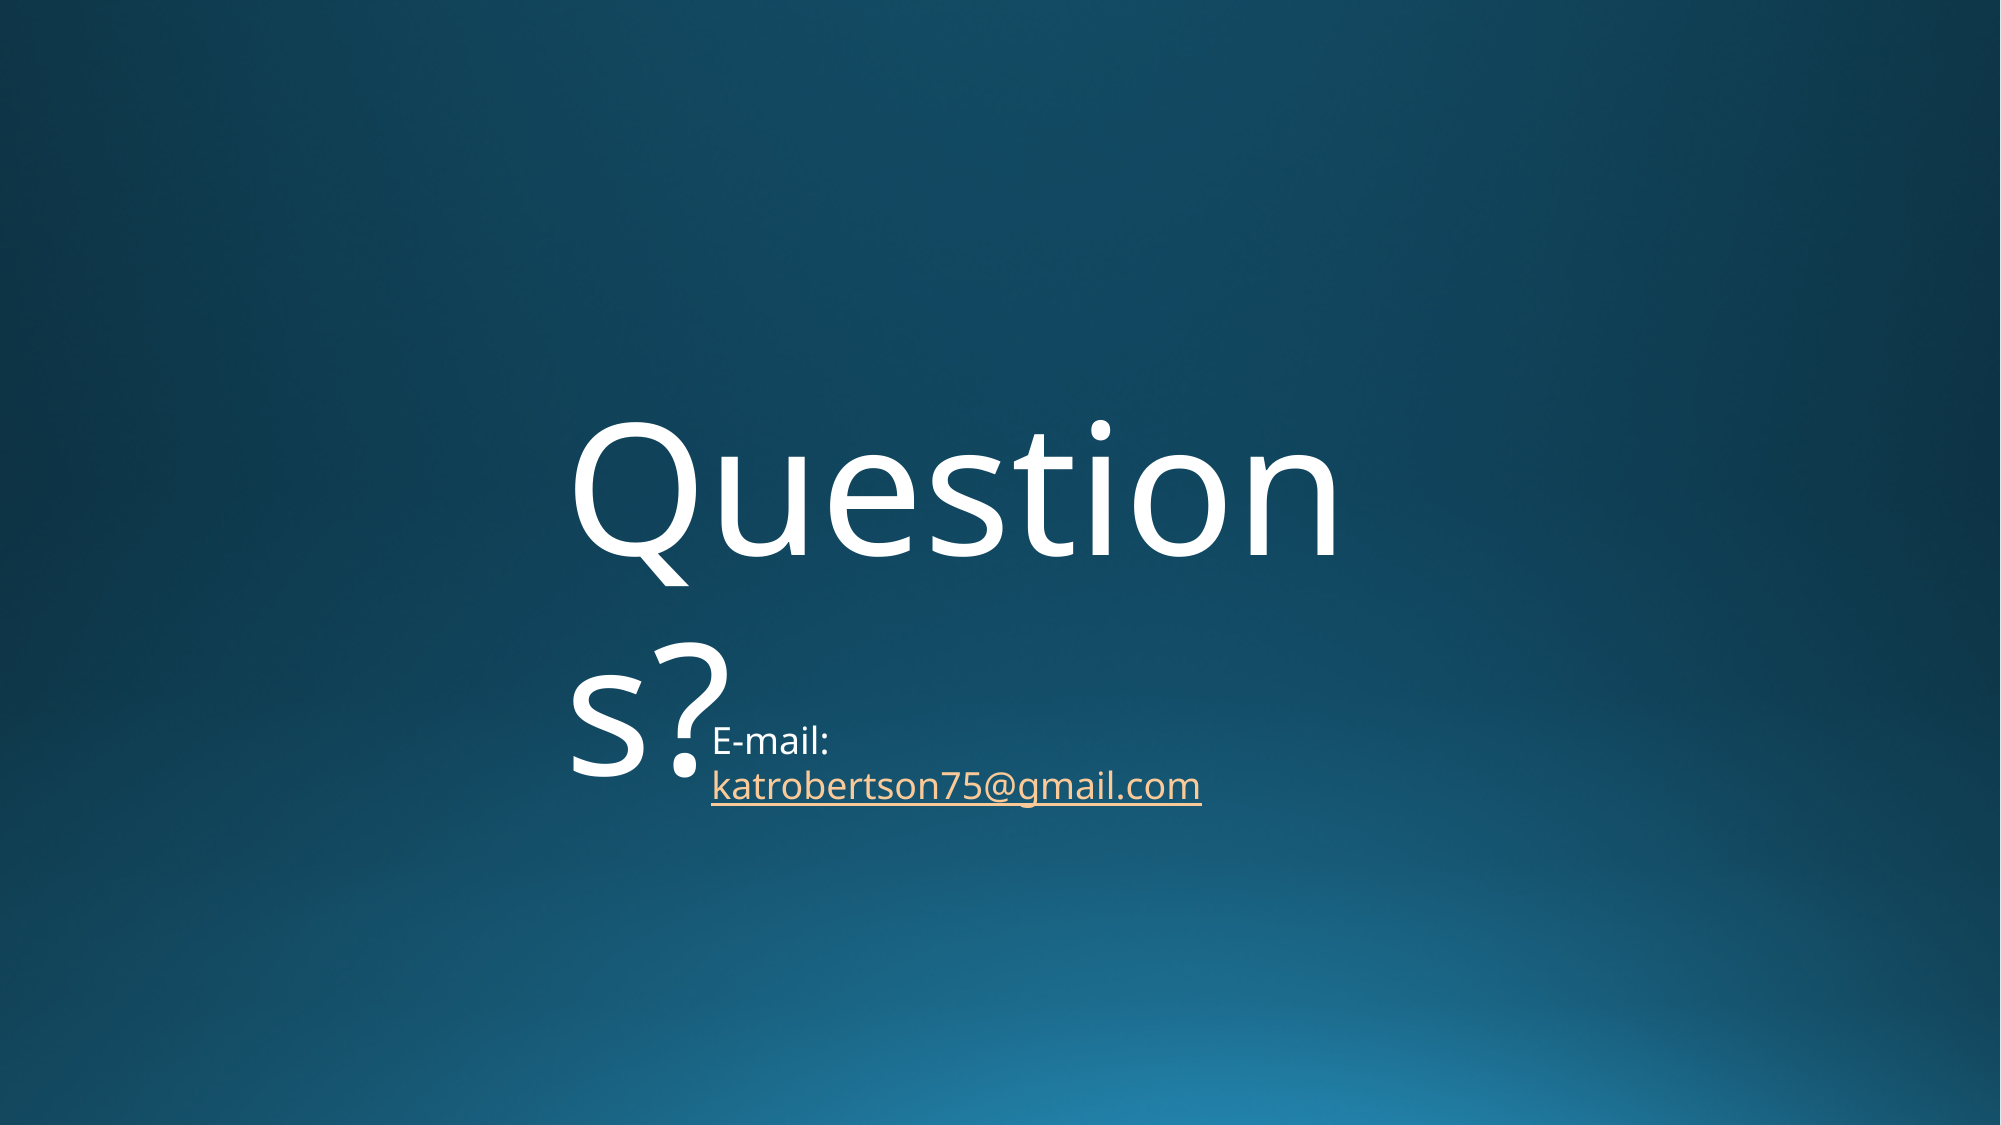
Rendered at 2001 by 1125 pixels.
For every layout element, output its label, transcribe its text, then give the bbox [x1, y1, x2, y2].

picture [0, 0, 2001, 1125]
text_box E-mail: katrobertson75@gmail.com [696, 709, 1304, 821]
text_box Questions? [549, 364, 1450, 820]
